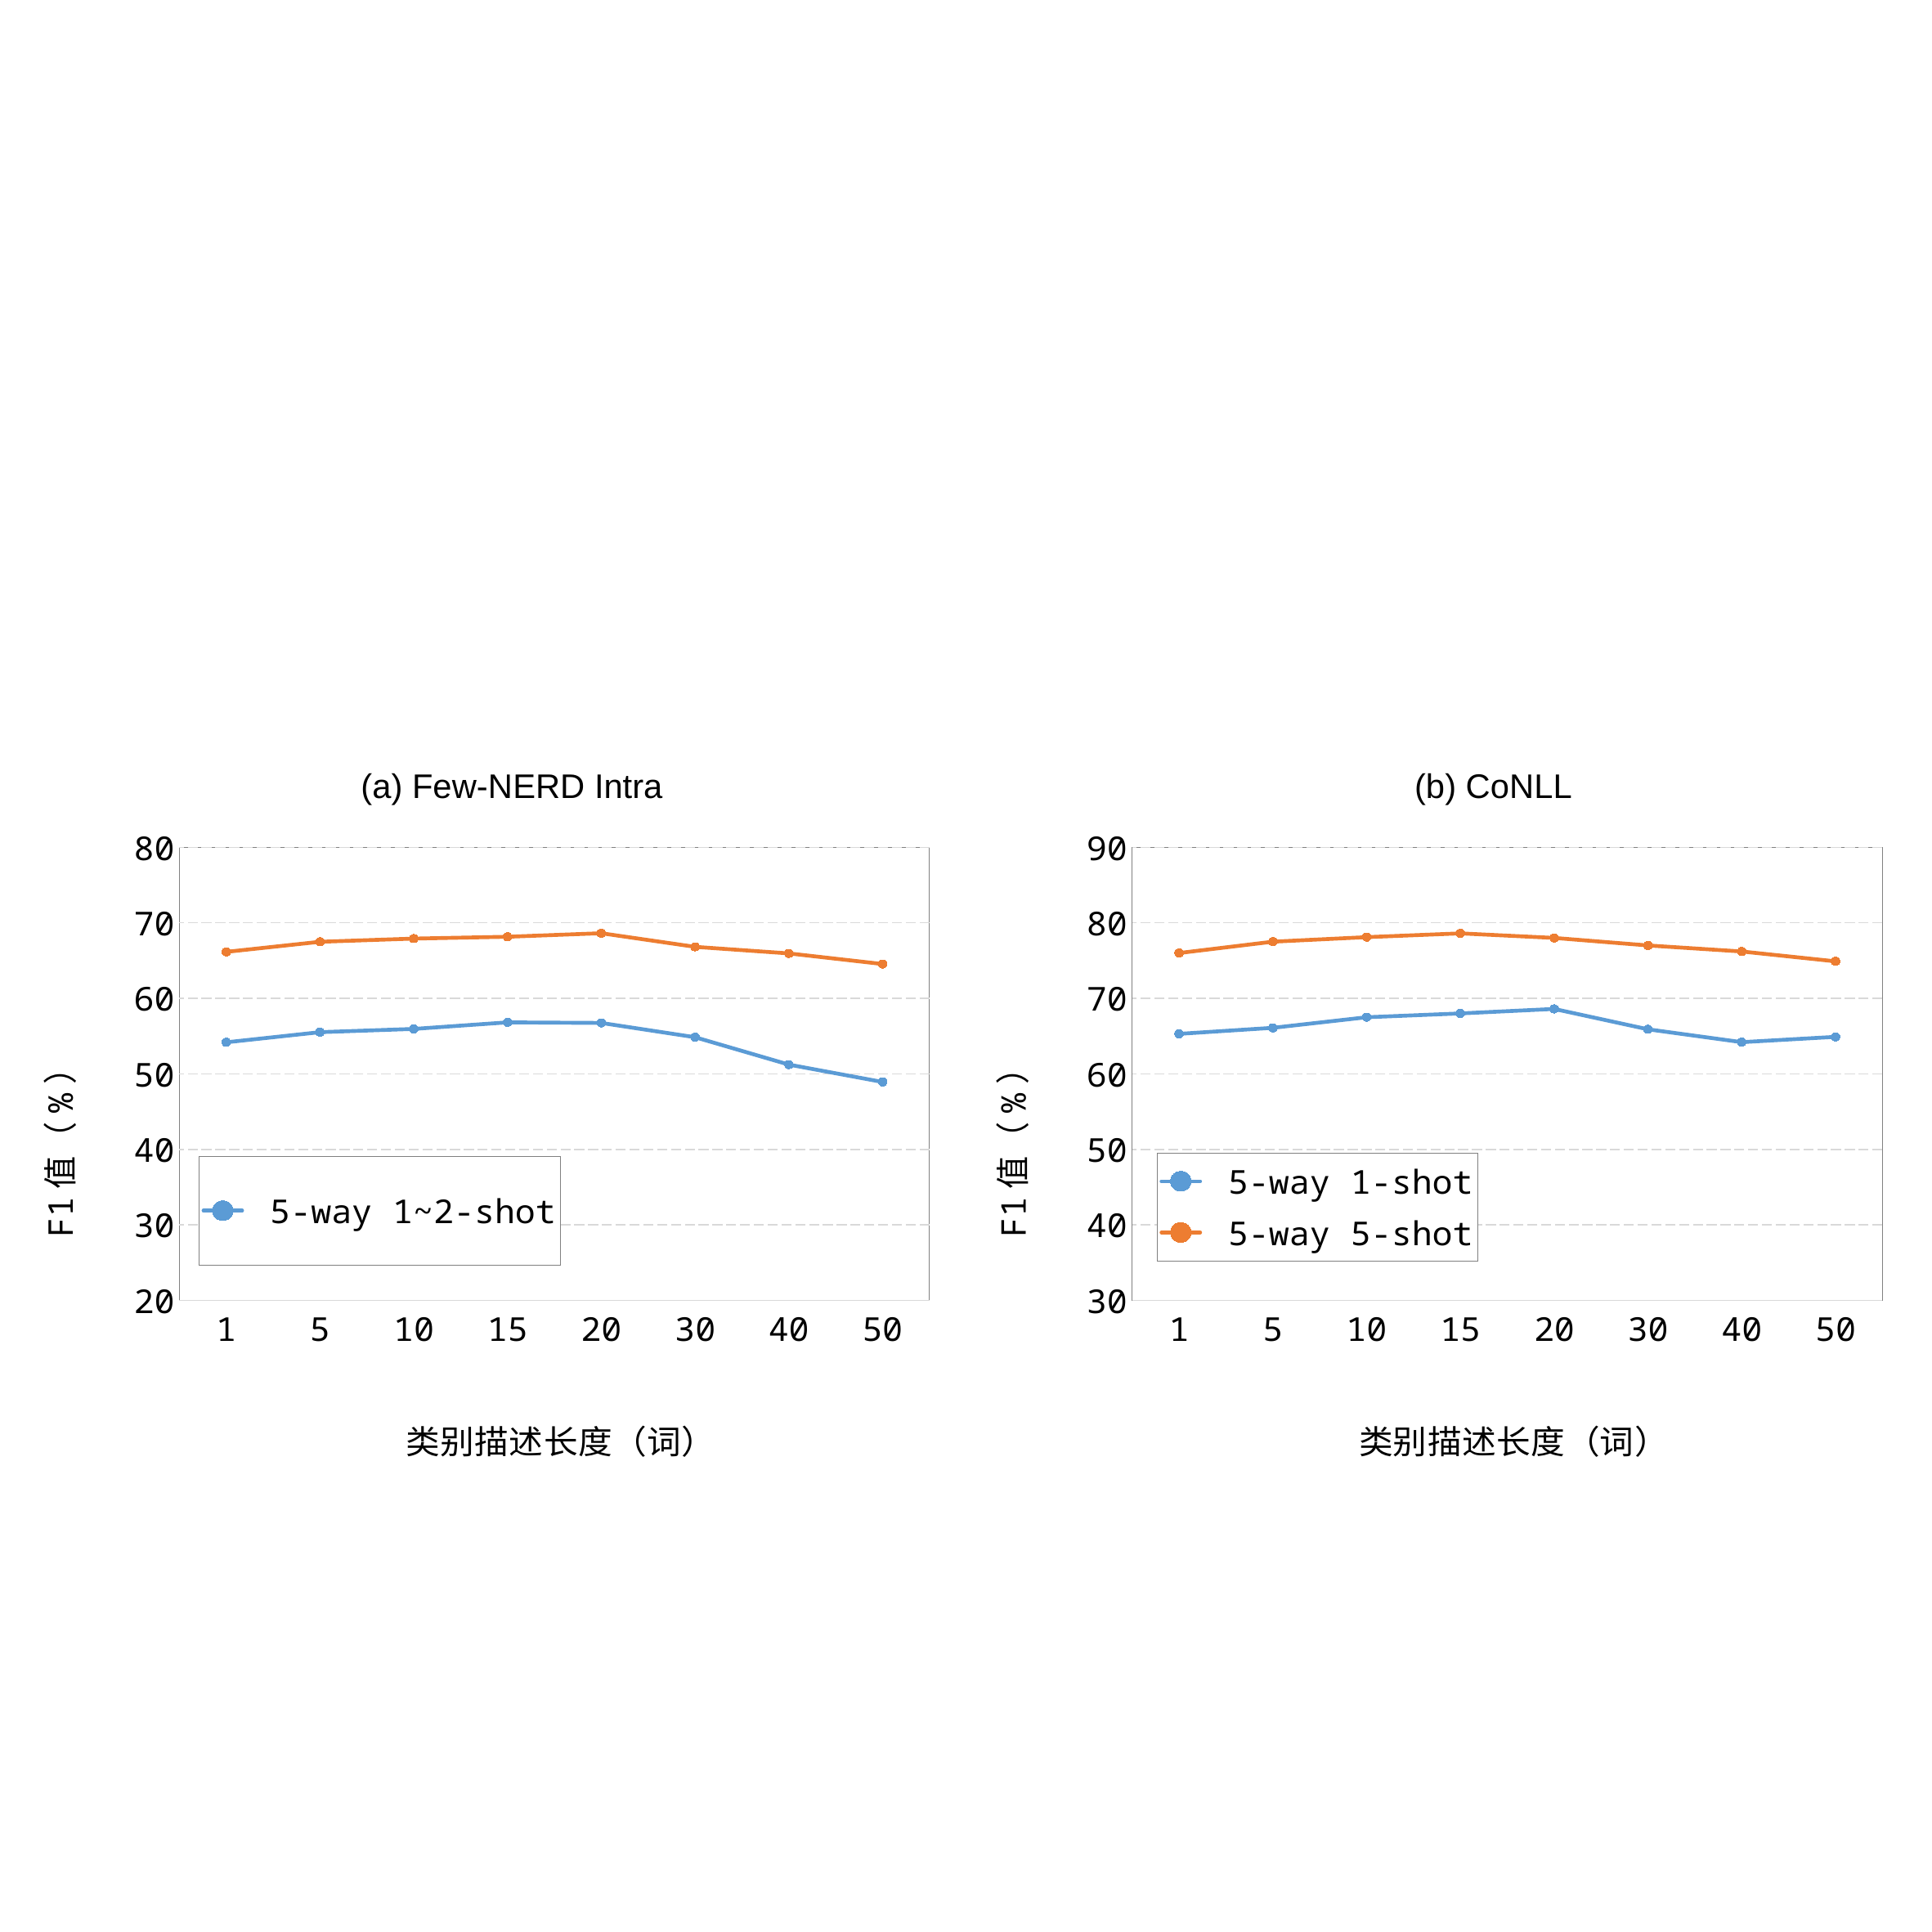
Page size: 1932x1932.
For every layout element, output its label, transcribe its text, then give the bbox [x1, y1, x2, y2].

text_box (a) Few-NERD Intra [348, 758, 675, 811]
chart [978, 811, 1901, 1475]
text_box (b) CoNLL [1402, 758, 1585, 811]
chart [25, 811, 948, 1475]
